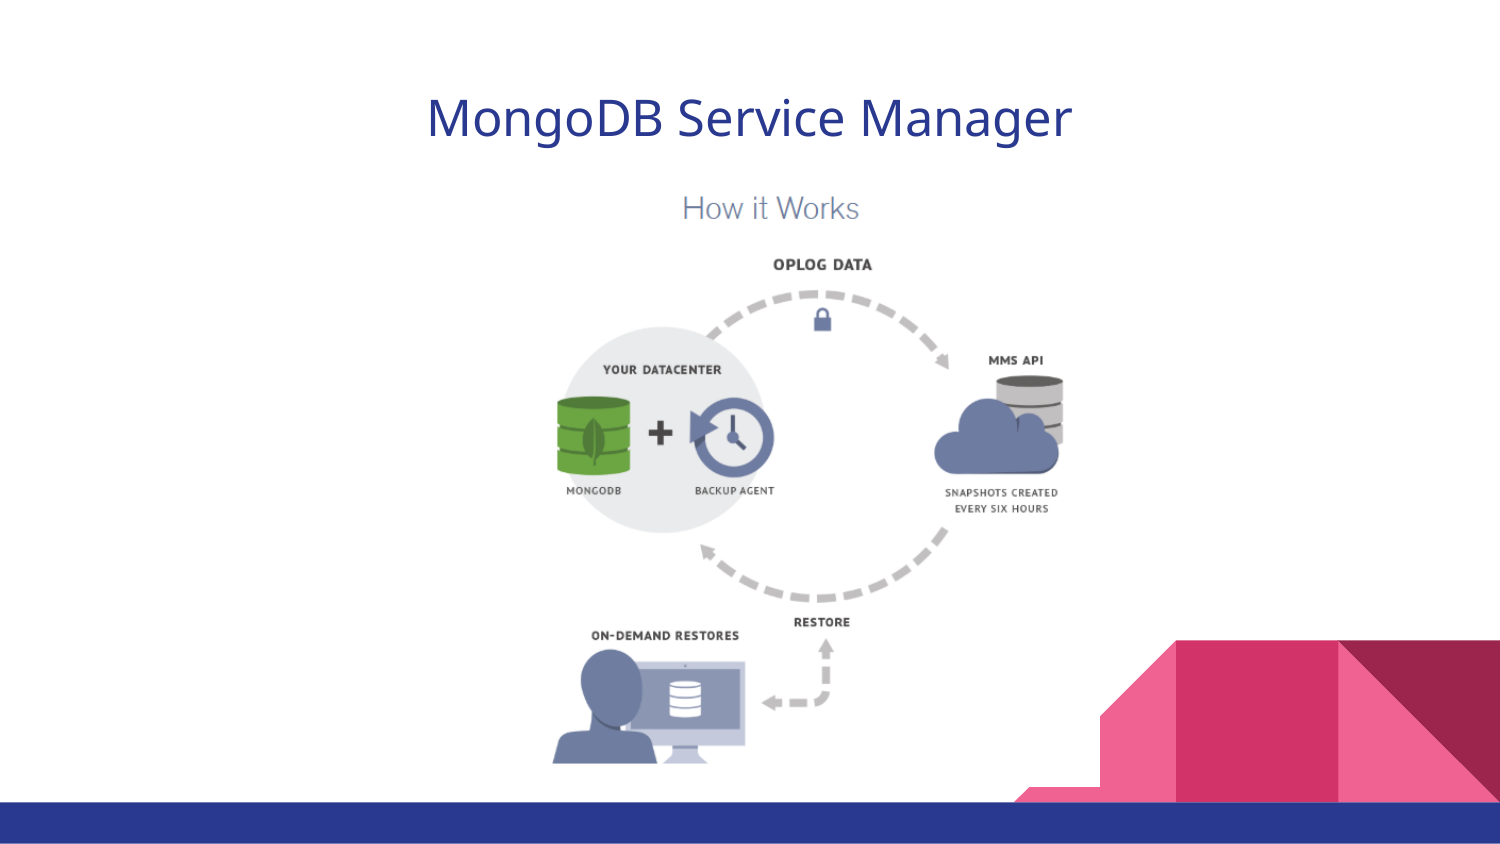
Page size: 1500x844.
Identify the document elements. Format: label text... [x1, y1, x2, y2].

title MongoDB Service Manager [51, 67, 1449, 167]
picture [399, 187, 1100, 788]
